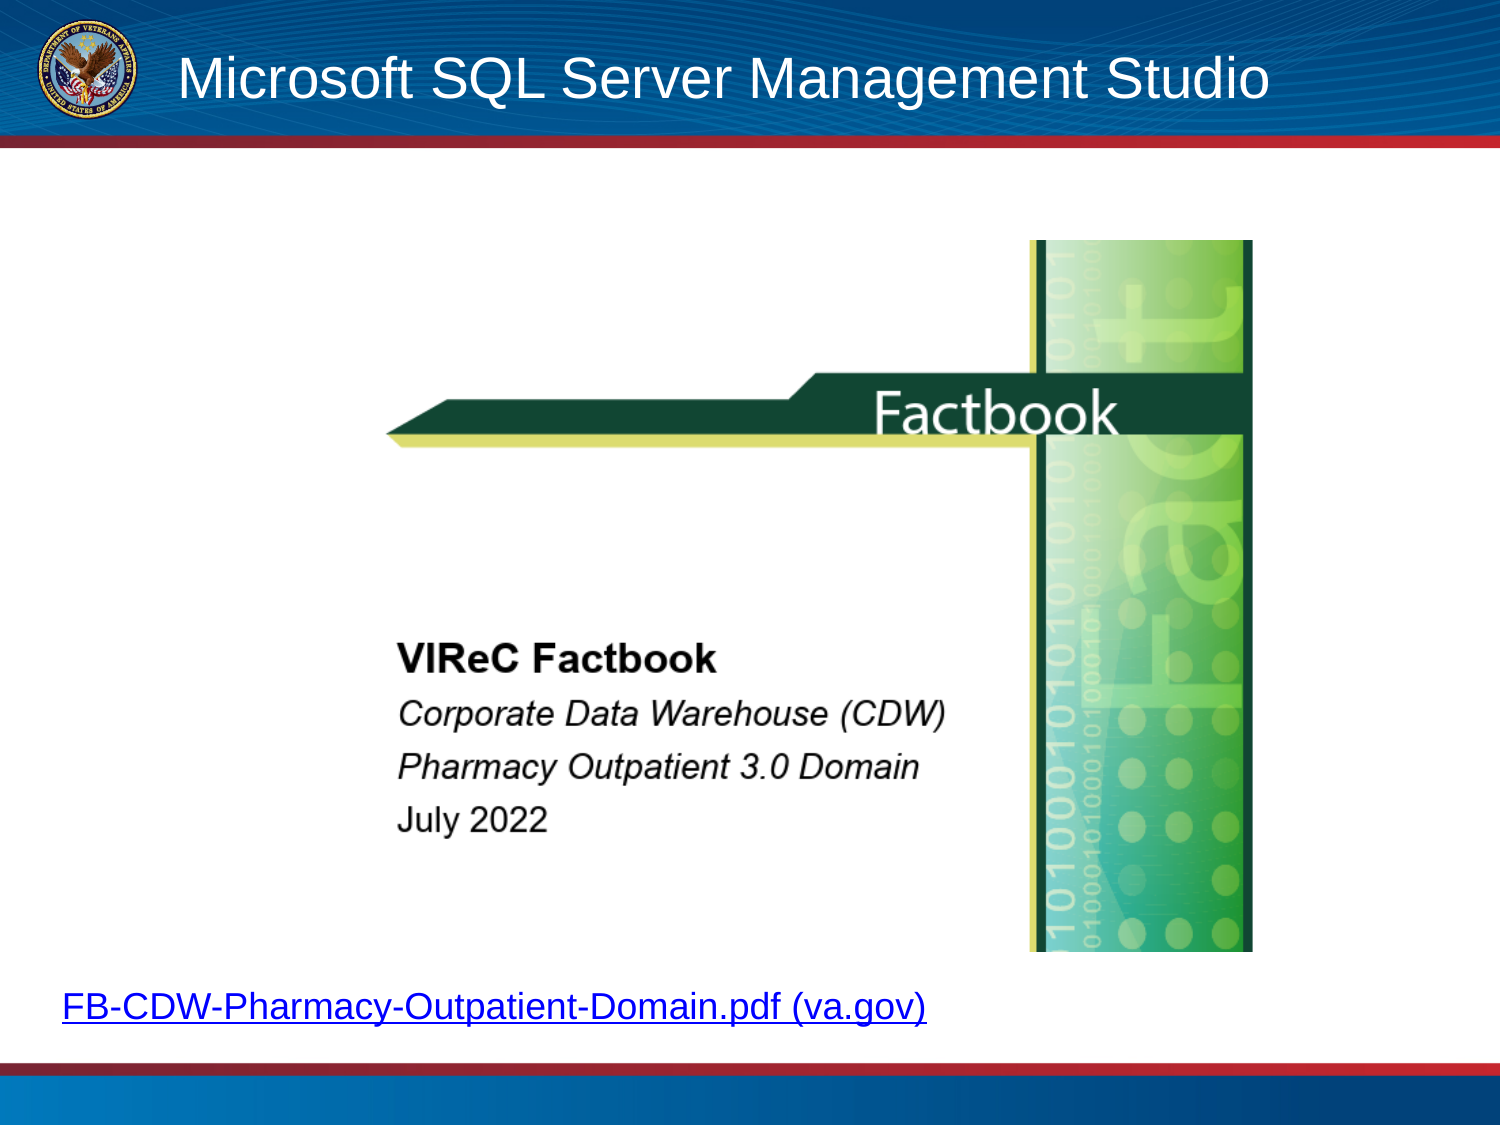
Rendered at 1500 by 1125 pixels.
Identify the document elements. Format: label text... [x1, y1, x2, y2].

text_box FB-CDW-Pharmacy-Outpatient-Domain.pdf (va.gov) [47, 974, 1404, 1035]
title Microsoft SQL Server Management Studio [162, 32, 1425, 113]
picture [0, 0, 1500, 1125]
